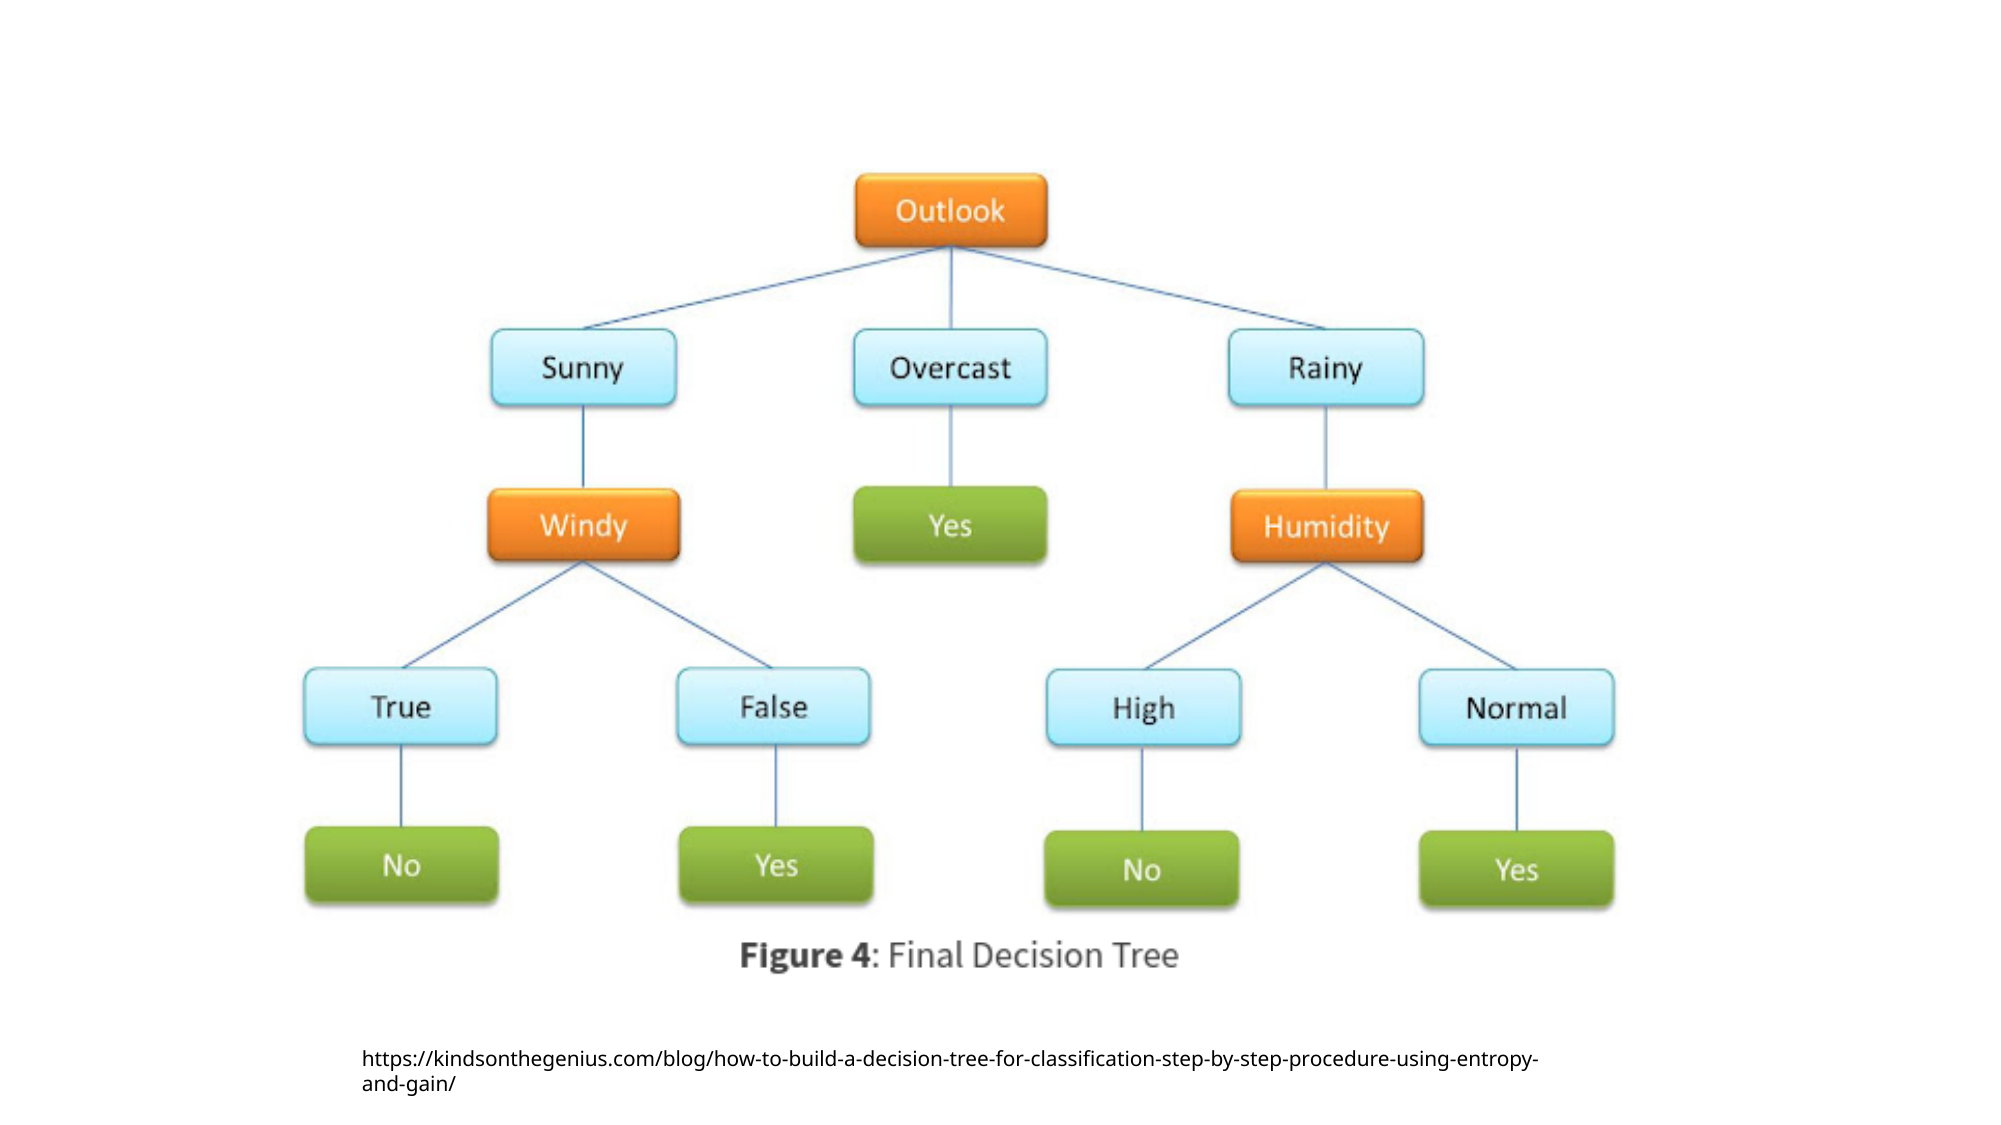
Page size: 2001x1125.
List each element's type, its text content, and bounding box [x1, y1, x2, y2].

picture [296, 167, 1622, 1024]
text_box https://kindsonthegenius.com/blog/how-to-build-a-decision-tree-for-classification-step-by-step-procedure-using-entropy-and-gain/ [346, 1038, 1572, 1104]
